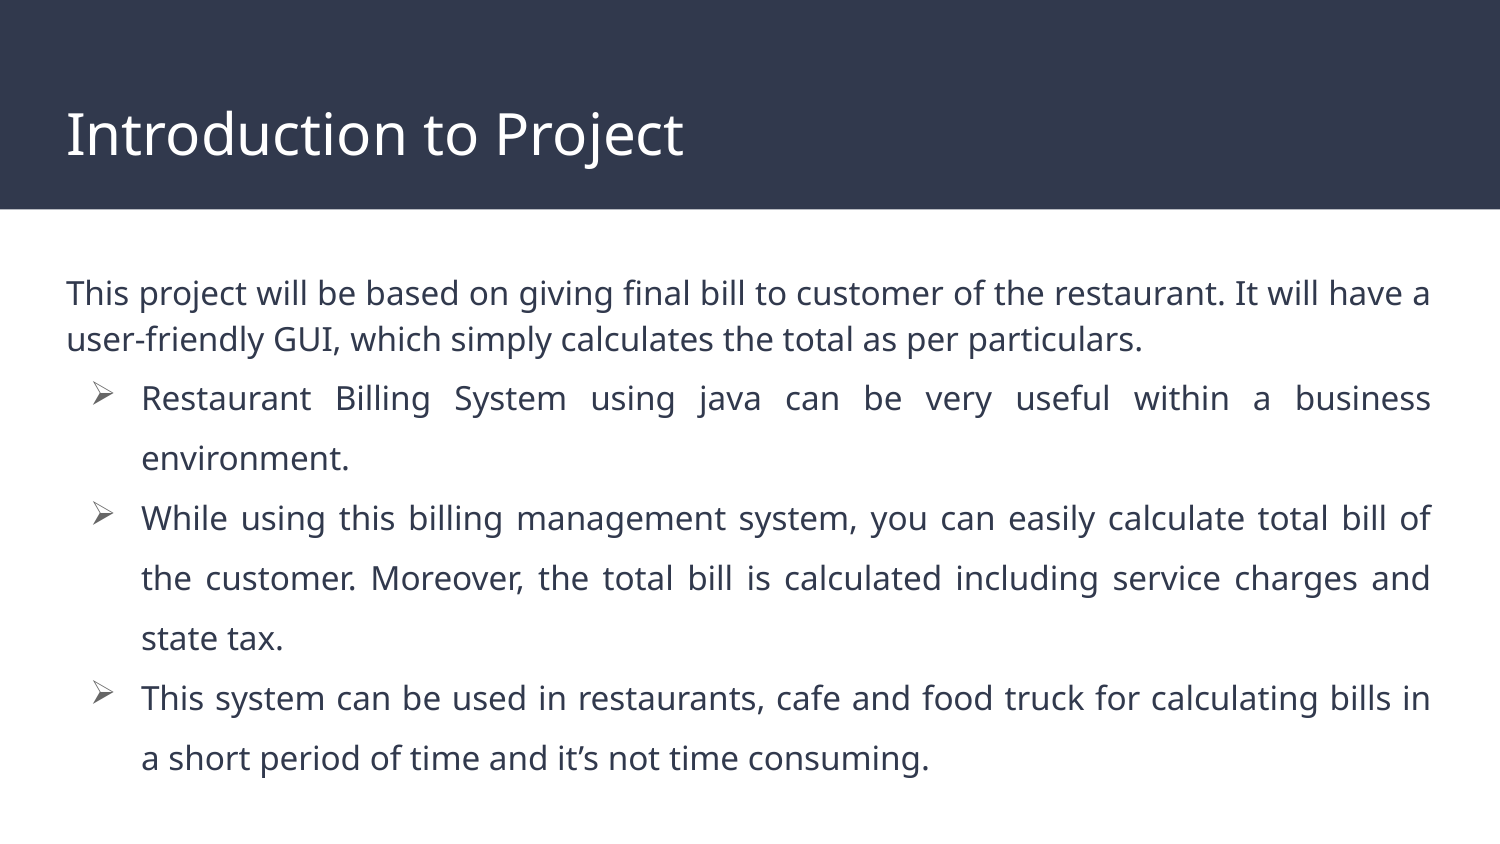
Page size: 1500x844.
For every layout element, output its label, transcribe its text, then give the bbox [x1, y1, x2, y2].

title Introduction to Project [51, 82, 1449, 185]
list This project will be based on giving final bill to customer of the restaurant. It will have a user-friendly GUI, which simply calculates the total as per particulars. Restaurant Billing System using java can be very useful within a business environment. While using this billing management system, you can easily calculate total bill of the customer. Moreover, the total bill is calculated including service charges and state tax. This system can be used in restaurants, cafe and food truck for calculating bills in a short period of time and it’s not time consuming. [51, 250, 1449, 756]
